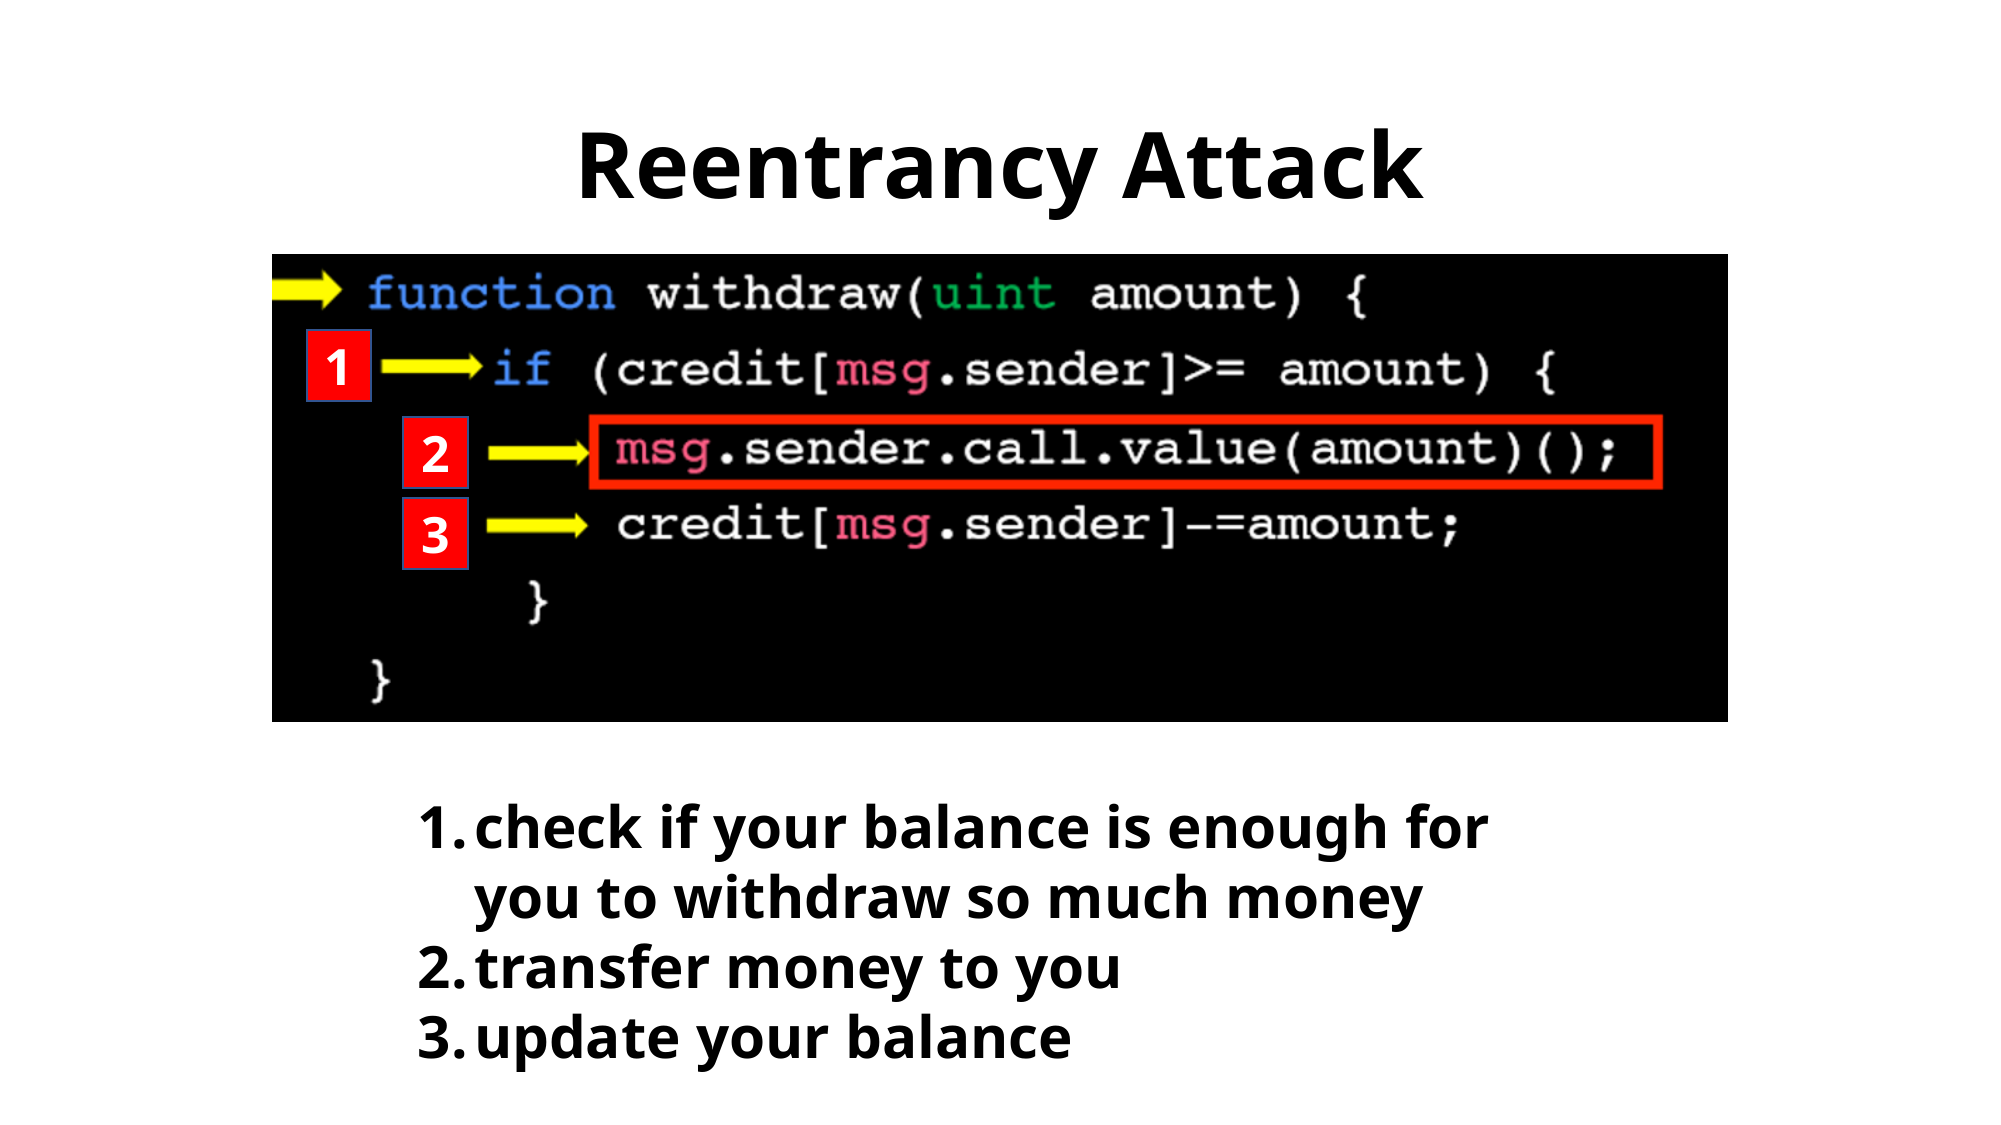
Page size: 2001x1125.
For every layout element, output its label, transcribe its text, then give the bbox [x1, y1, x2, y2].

title Reentrancy Attack [137, 59, 1863, 278]
text_box check if your balance is enough for you to withdraw so much money transfer money to you update your balance [403, 782, 1597, 1078]
picture [272, 254, 1728, 722]
